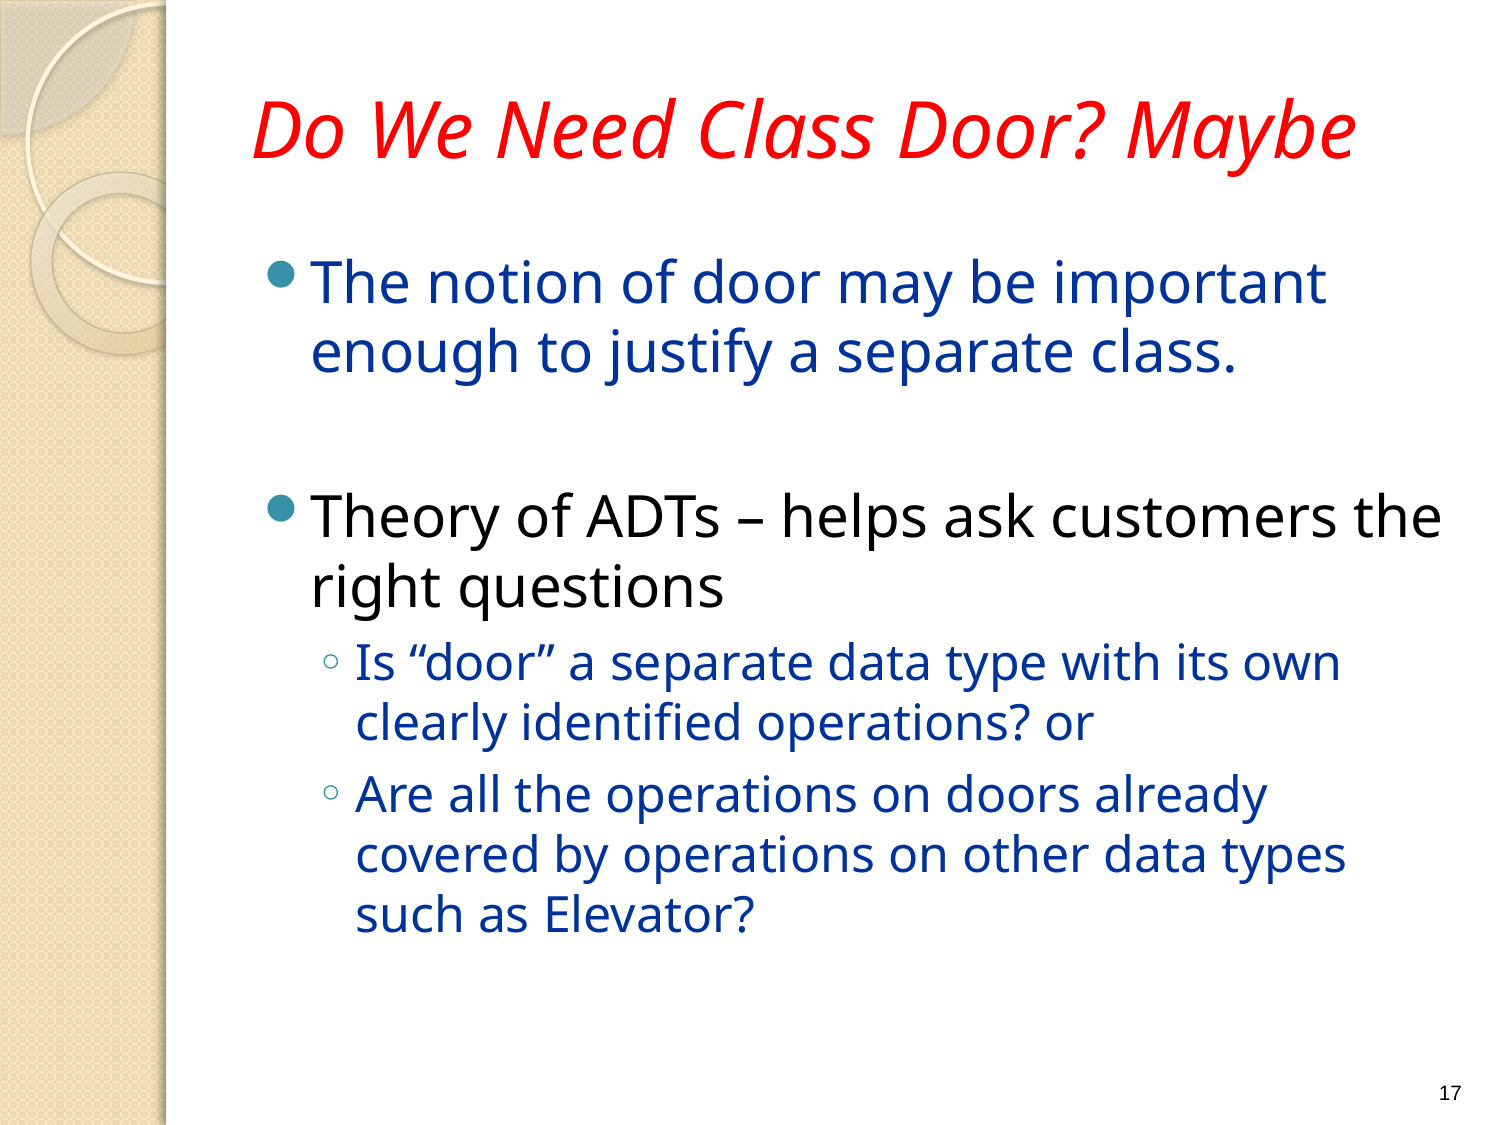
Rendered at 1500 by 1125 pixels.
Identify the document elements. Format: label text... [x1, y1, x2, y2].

title Do We Need Class Door? Maybe [235, 33, 1466, 221]
list The notion of door may be important enough to justify a separate class. Theory of ADTs – helps ask customers the right questions Is “door” a separate data type with its own clearly identified operations? or Are all the operations on doors already covered by operations on other data types such as Elevator? [235, 237, 1466, 1025]
slide_number 17 [1413, 1034, 1488, 1113]
